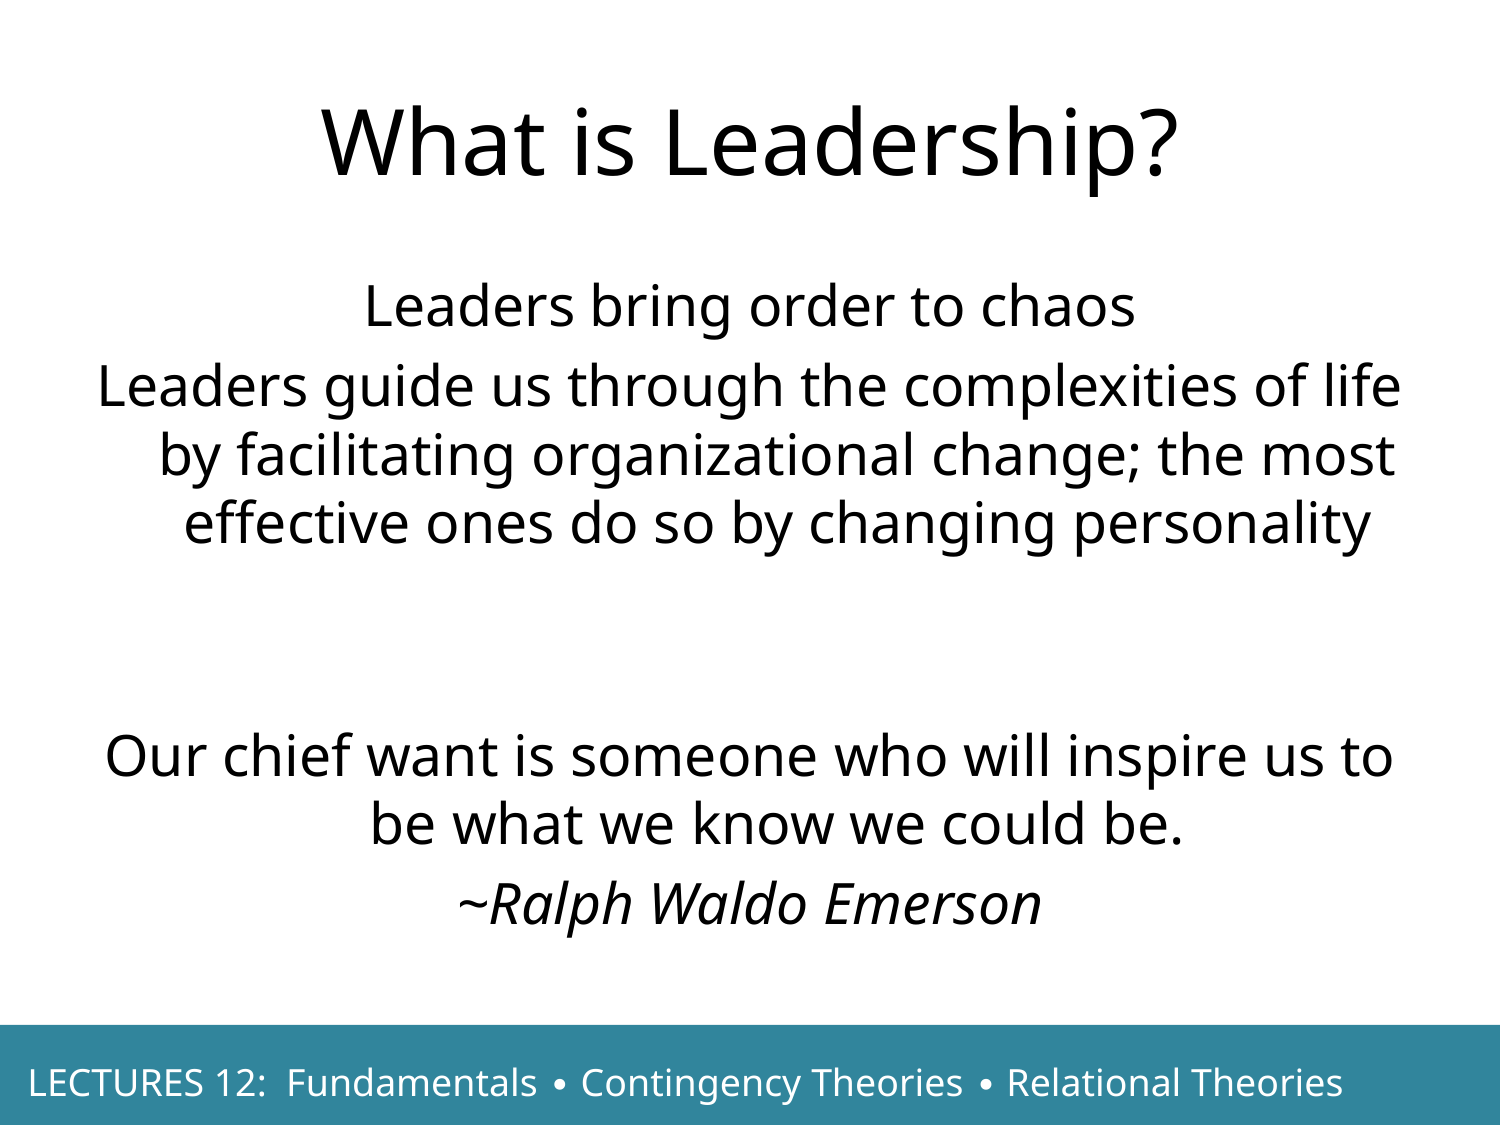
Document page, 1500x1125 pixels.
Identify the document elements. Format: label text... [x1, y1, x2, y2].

text_box LECTURES 12: Fundamentals ∙ Contingency Theories ∙ Relational Theories [12, 1051, 1488, 1112]
text_box What is Leadership? [75, 45, 1425, 233]
text_box Leaders bring order to chaos Leaders guide us through the complexities of life by facilitating organizational change; the most effective ones do so by changing personality Our chief want is someone who will inspire us to be what we know we could be. ~Ralph Waldo Emerson [75, 262, 1425, 1005]
